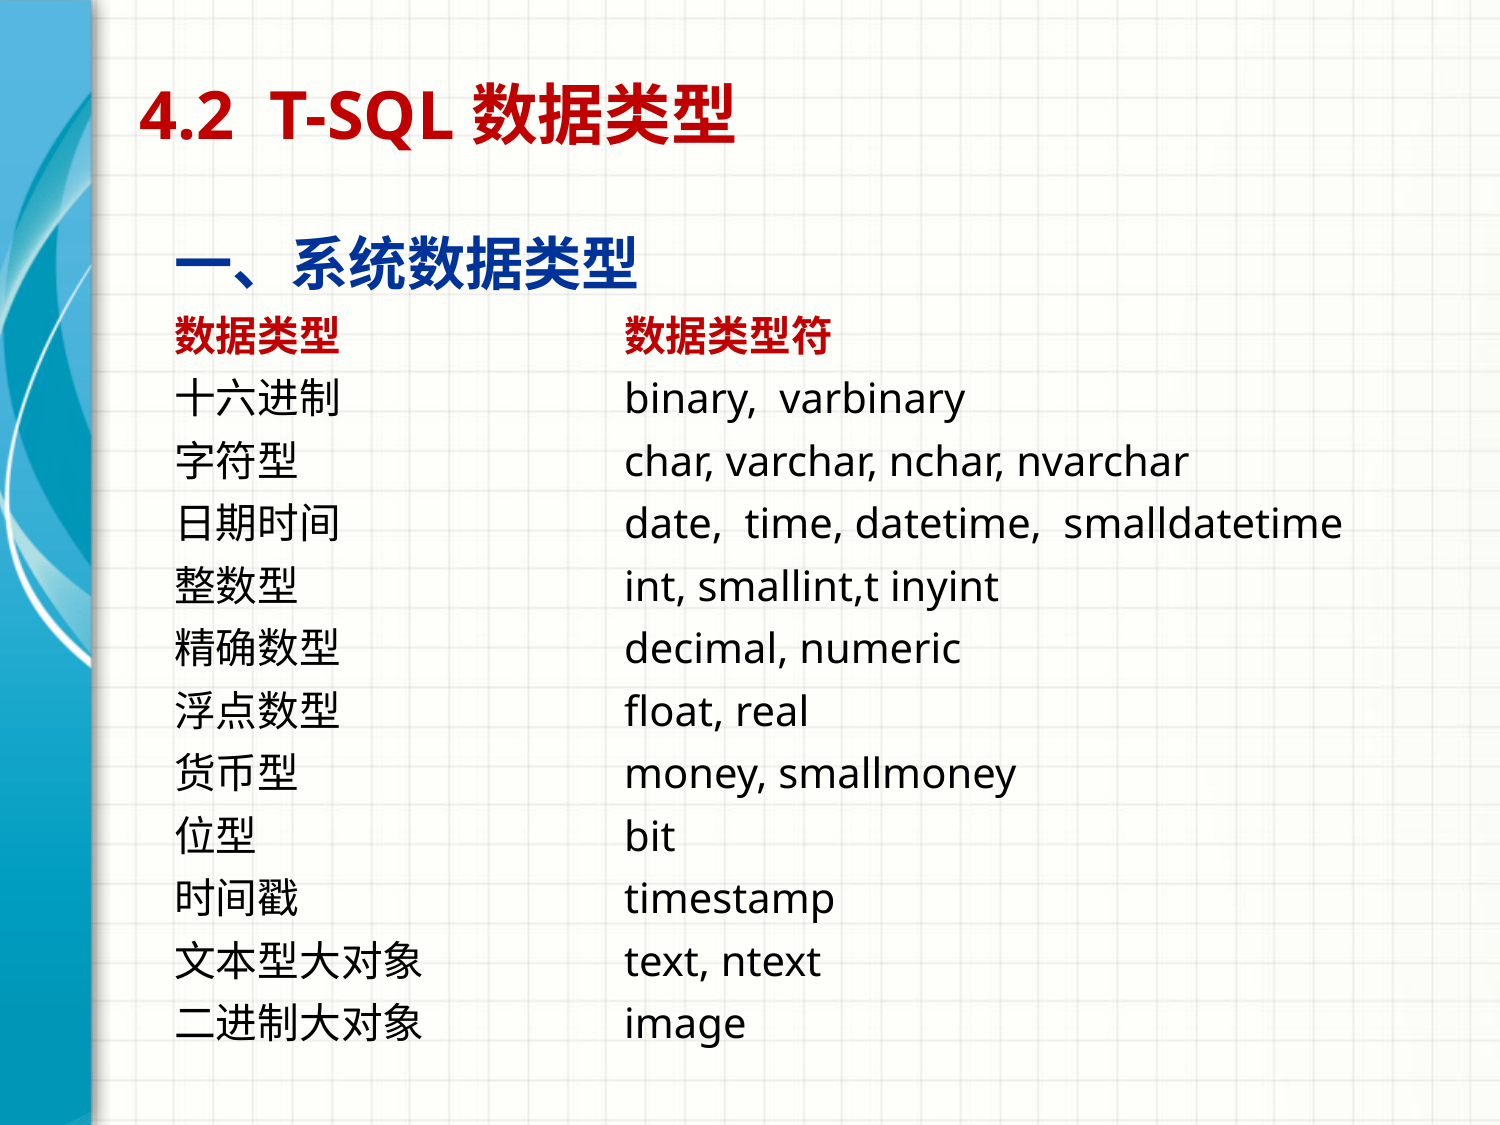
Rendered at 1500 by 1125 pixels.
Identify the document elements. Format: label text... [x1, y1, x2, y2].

text_box 一、系统数据类型 数据类型 数据类型符 十六进制 binary, varbinary 字符型 char, varchar, nchar, nvarchar 日期时间 date, time, datetime, smalldatetime 整数型 int, smallint,t inyint 精确数型 decimal, numeric 浮点数型 float, real 货币型 money, smallmoney 位型 bit 时间戳 timestamp 文本型大对象 text, ntext 二进制大对象 image [159, 184, 1483, 1055]
text_box 4.2 T-SQL数据类型 [125, 19, 1450, 207]
picture [0, 0, 1500, 1125]
